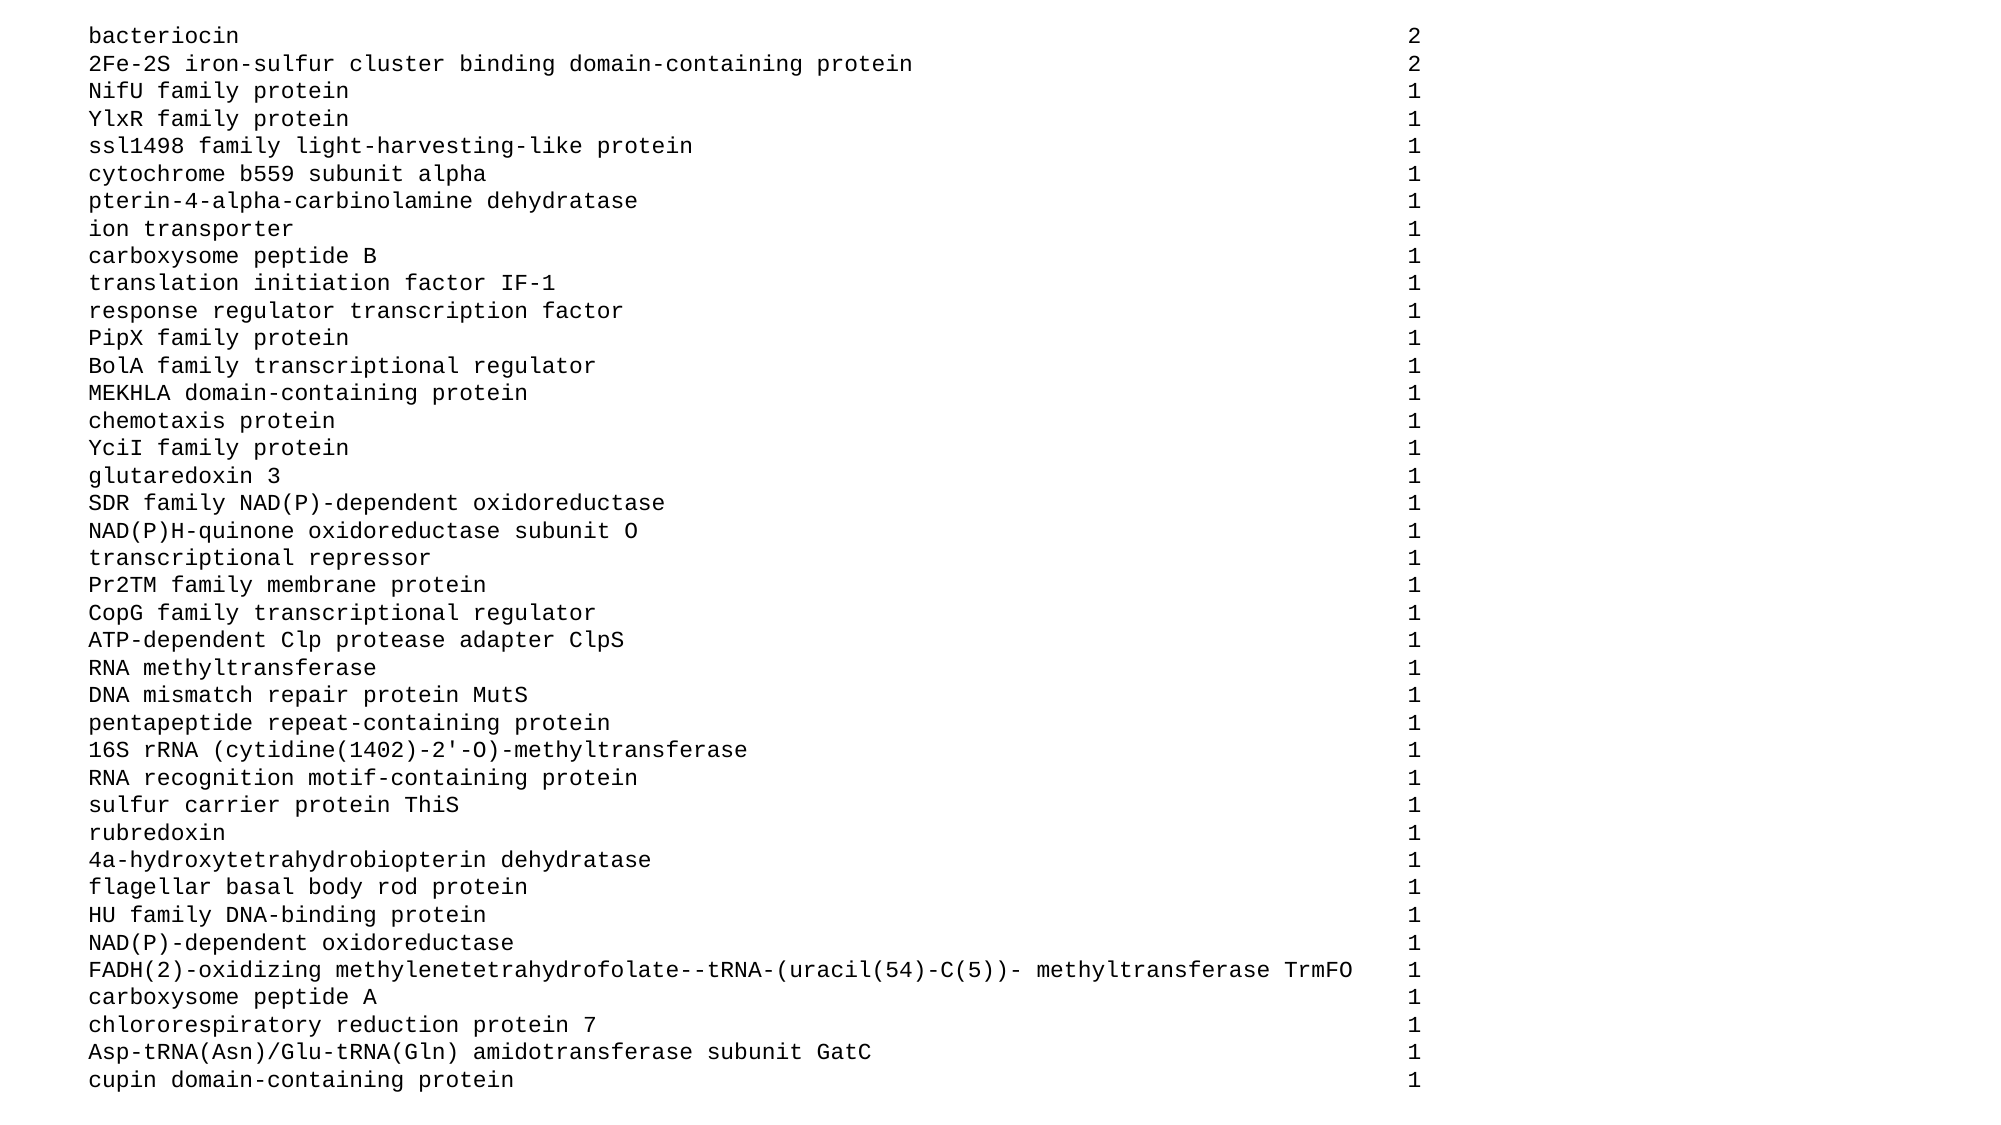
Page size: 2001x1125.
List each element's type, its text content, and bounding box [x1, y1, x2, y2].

text_box bacteriocin 2 2Fe-2S iron-sulfur cluster binding domain-containing protein 2 NifU family protein 1 YlxR family protein 1 ssl1498 family light-harvesting-like protein 1 cytochrome b559 subunit alpha 1 pterin-4-alpha-carbinolamine dehydratase 1 ion transporter 1 carboxysome peptide B 1 translation initiation factor IF-1 1 response regulator transcription factor 1 PipX family protein 1 BolA family transcriptional regulator 1 MEKHLA domain-containing protein 1 chemotaxis protein 1 YciI family protein 1 glutaredoxin 3 1 SDR family NAD(P)-dependent oxidoreductase 1 NAD(P)H-quinone oxidoreductase subunit O 1 transcriptional repressor 1 Pr2TM family membrane protein 1 CopG family transcriptional regulator 1 ATP-dependent Clp protease adapter ClpS 1 RNA methyltransferase 1 DNA mismatch repair protein MutS 1 pentapeptide repeat-containing protein 1 16S rRNA (cytidine(1402)-2'-O)-methyltransferase 1 RNA recognition motif-containing protein 1 sulfur carrier protein ThiS 1 rubredoxin 1 4a-hydroxytetrahydrobiopterin dehydratase 1 flagellar basal body rod protein 1 HU family DNA-binding protein 1 NAD(P)-dependent oxidoreductase 1 FADH(2)-oxidizing methylenetetrahydrofolate--tRNA-(uracil(54)-C(5))- methyltransferase TrmFO 1 carboxysome peptide A 1 chlororespiratory reduction protein 7 1 Asp-tRNA(Asn)/Glu-tRNA(Gln) amidotransferase subunit GatC 1 cupin domain-containing protein 1 [73, 13, 1889, 1100]
